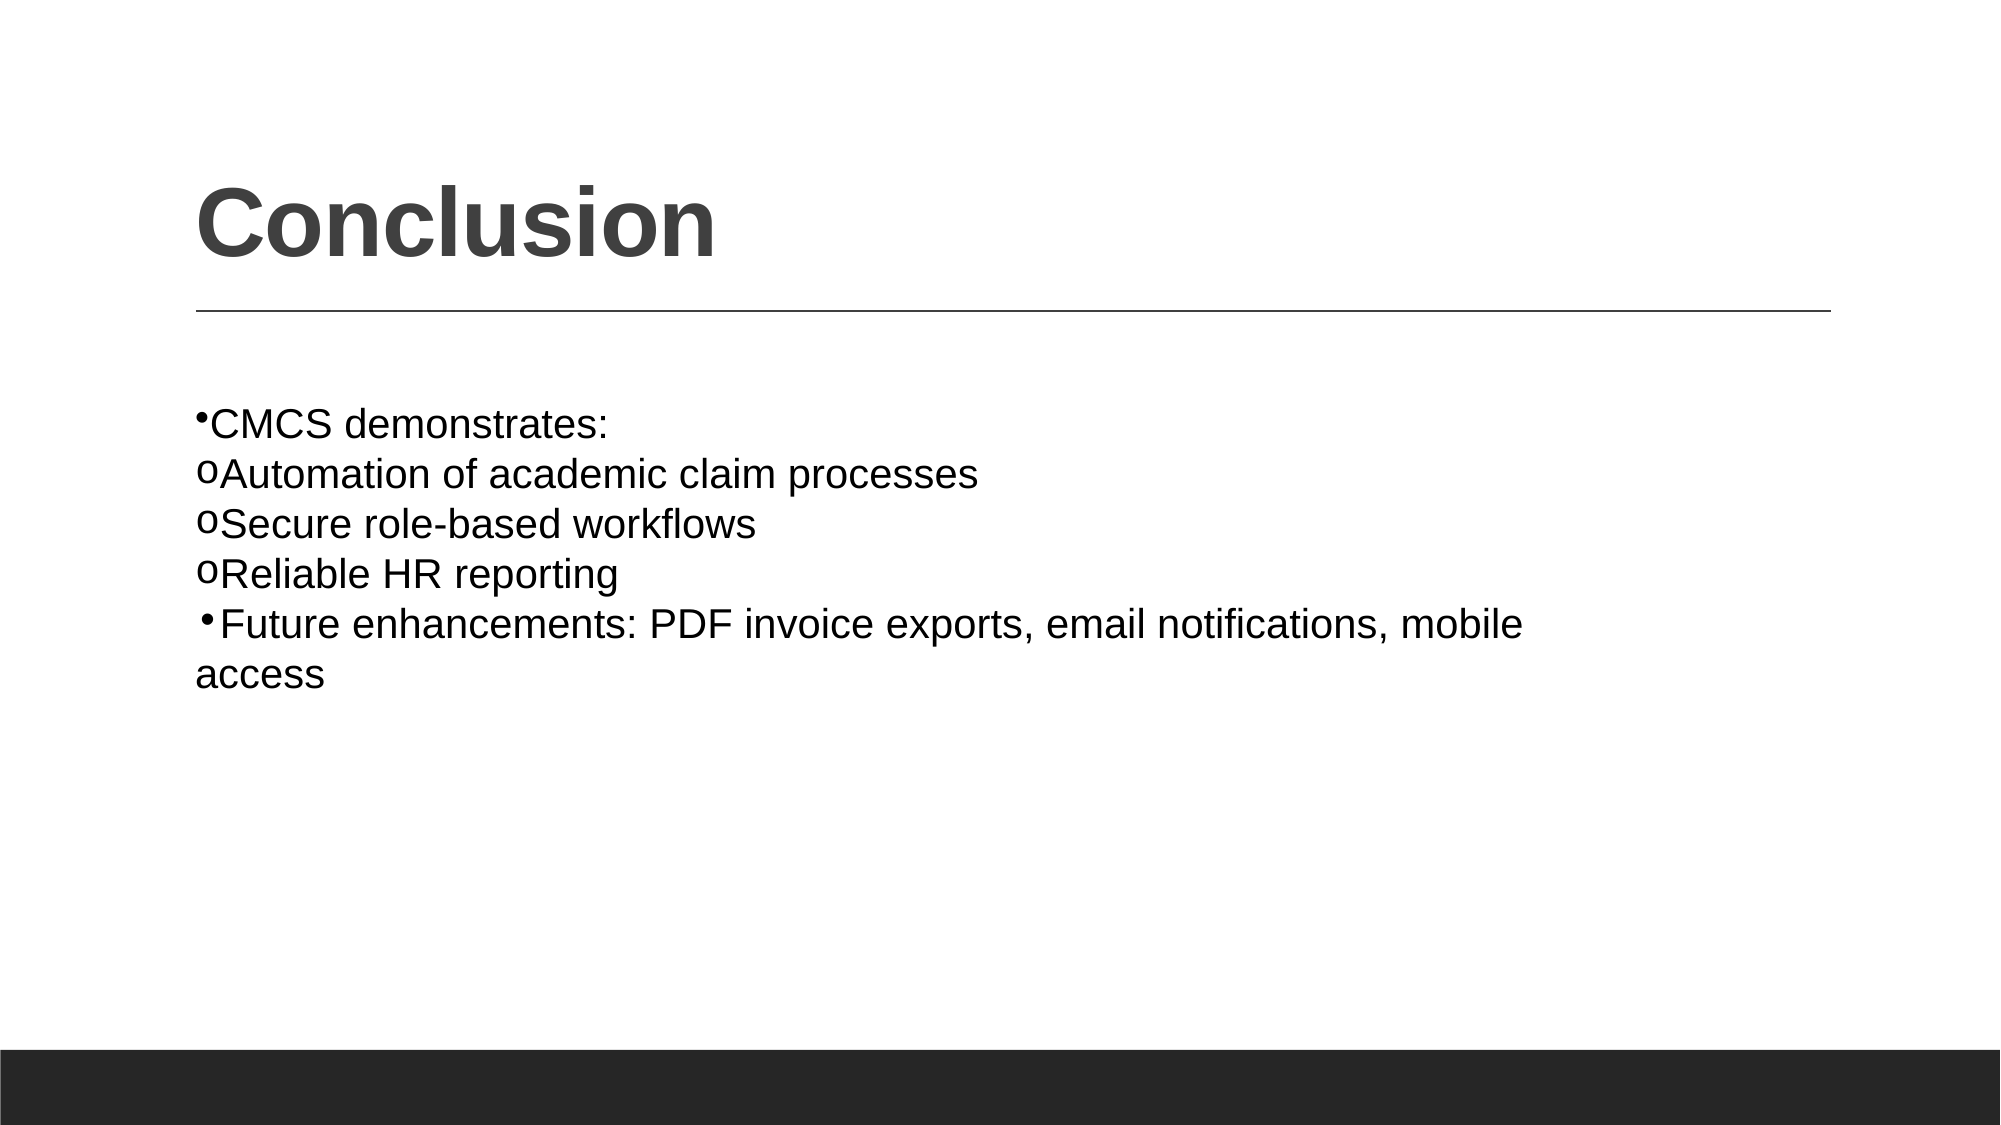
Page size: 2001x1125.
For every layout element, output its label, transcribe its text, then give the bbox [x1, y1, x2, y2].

list CMCS demonstrates: Automation of academic claim processes Secure role-based workflows Reliable HR reporting Future enhancements: PDF invoice exports, email notifications, mobile access [180, 220, 1681, 874]
title Conclusion [180, 47, 1830, 285]
